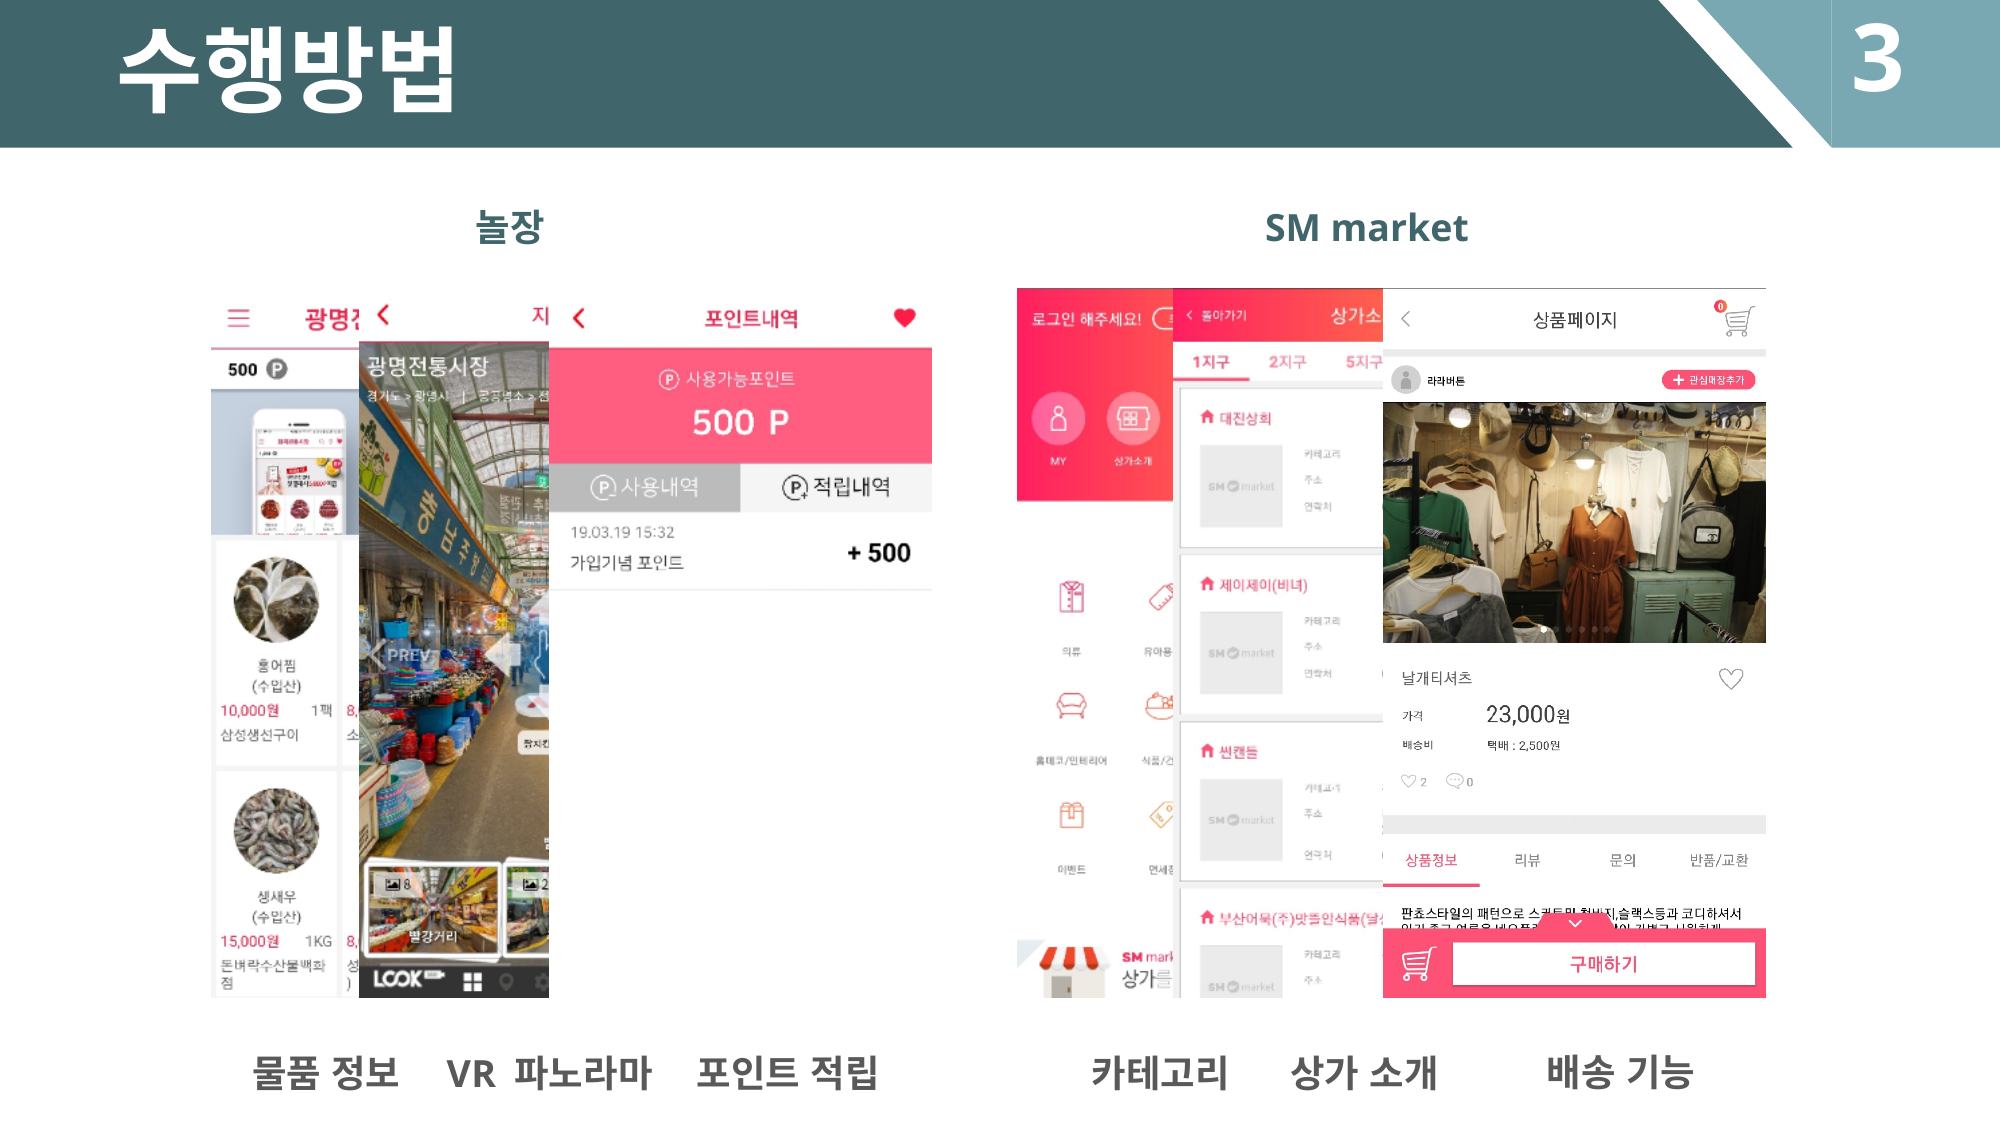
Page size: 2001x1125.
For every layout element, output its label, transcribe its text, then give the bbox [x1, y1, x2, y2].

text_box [0, 0, 2000, 148]
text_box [1173, 288, 1556, 1103]
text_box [359, 288, 549, 1103]
text_box 놀장 [461, 196, 639, 256]
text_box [211, 288, 359, 1103]
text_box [549, 288, 932, 1103]
text_box SM market [1250, 196, 1512, 256]
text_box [1017, 288, 1173, 1103]
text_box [1383, 288, 1766, 1102]
